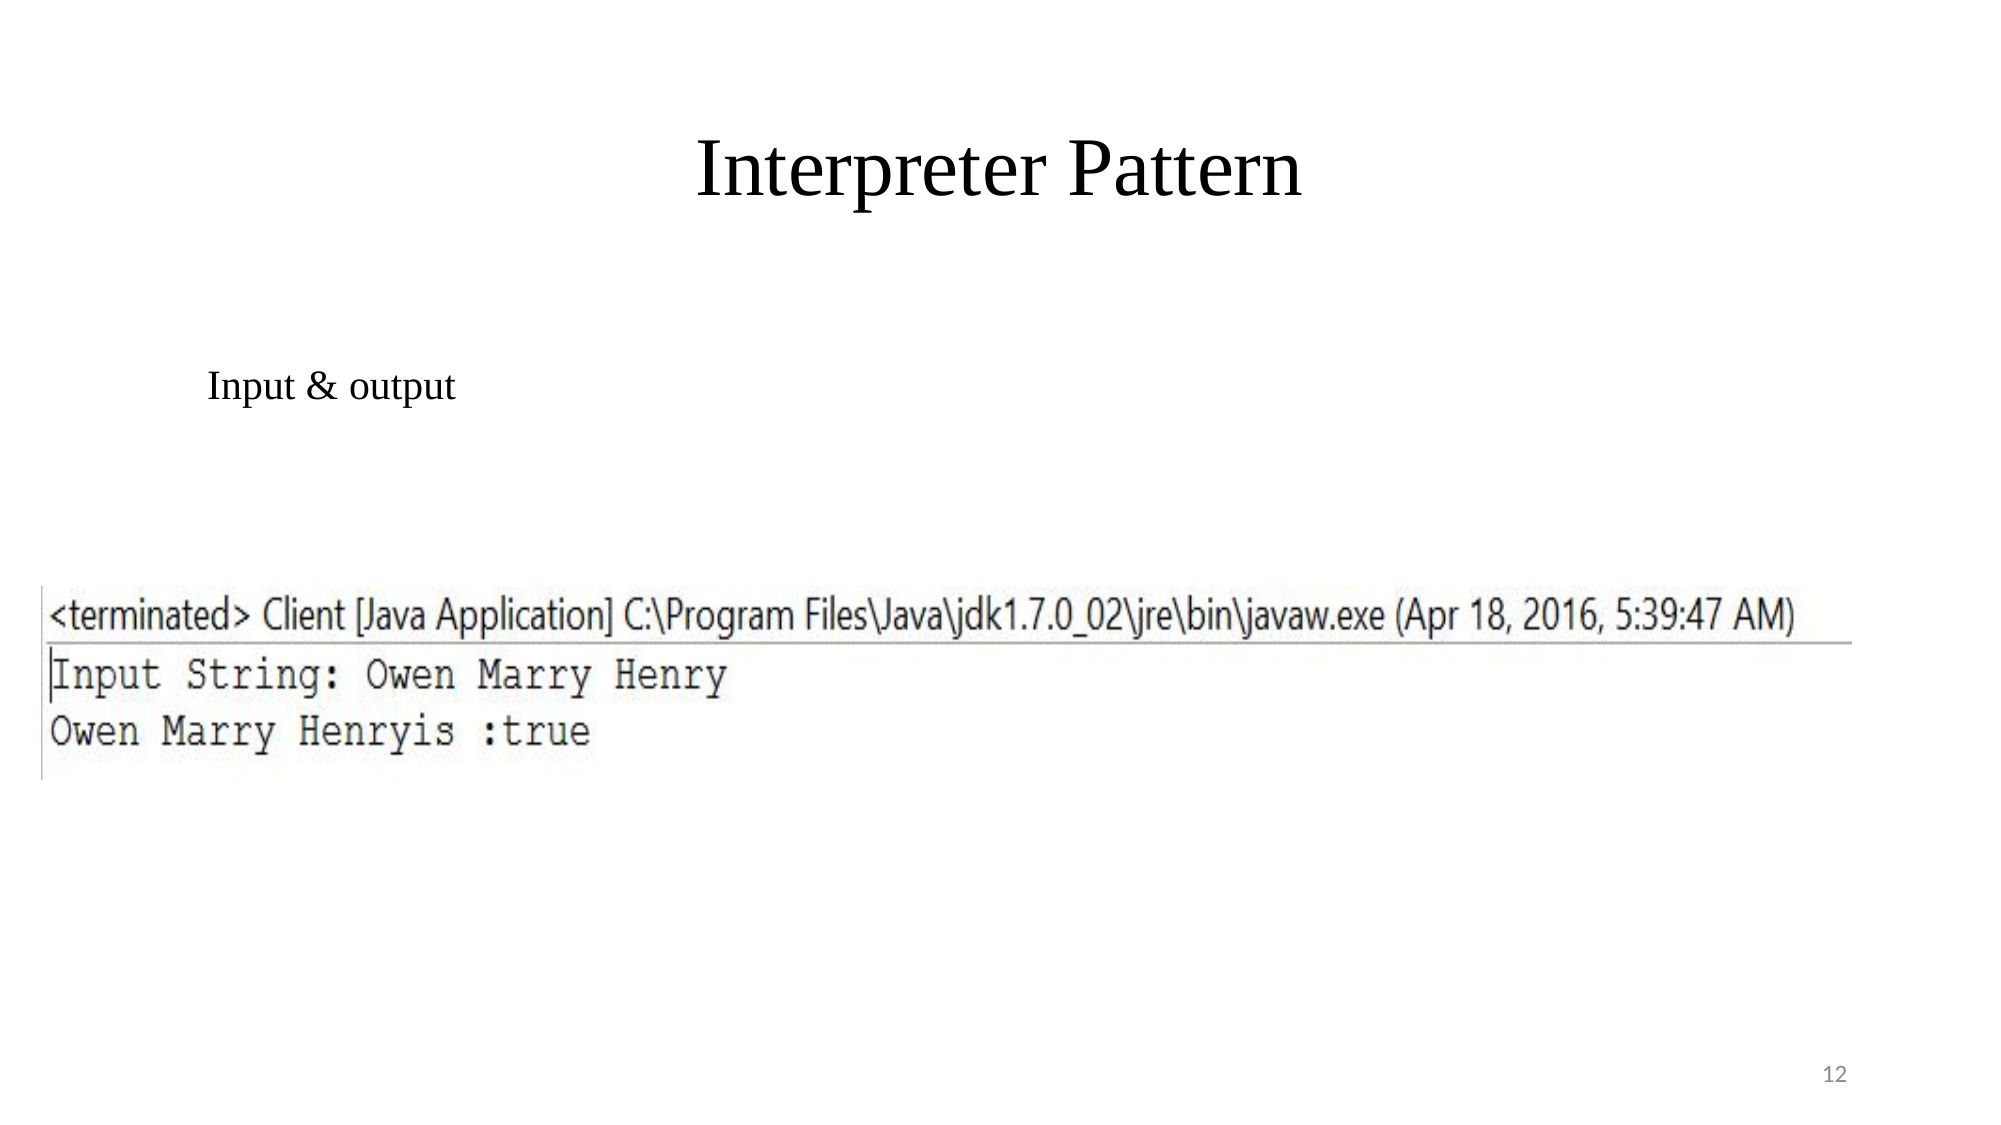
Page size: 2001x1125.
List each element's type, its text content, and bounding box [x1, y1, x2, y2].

text_box Input & output [192, 351, 472, 416]
slide_number 12 [1412, 1042, 1863, 1103]
title Interpreter Pattern [137, 59, 1863, 278]
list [41, 586, 1852, 780]
